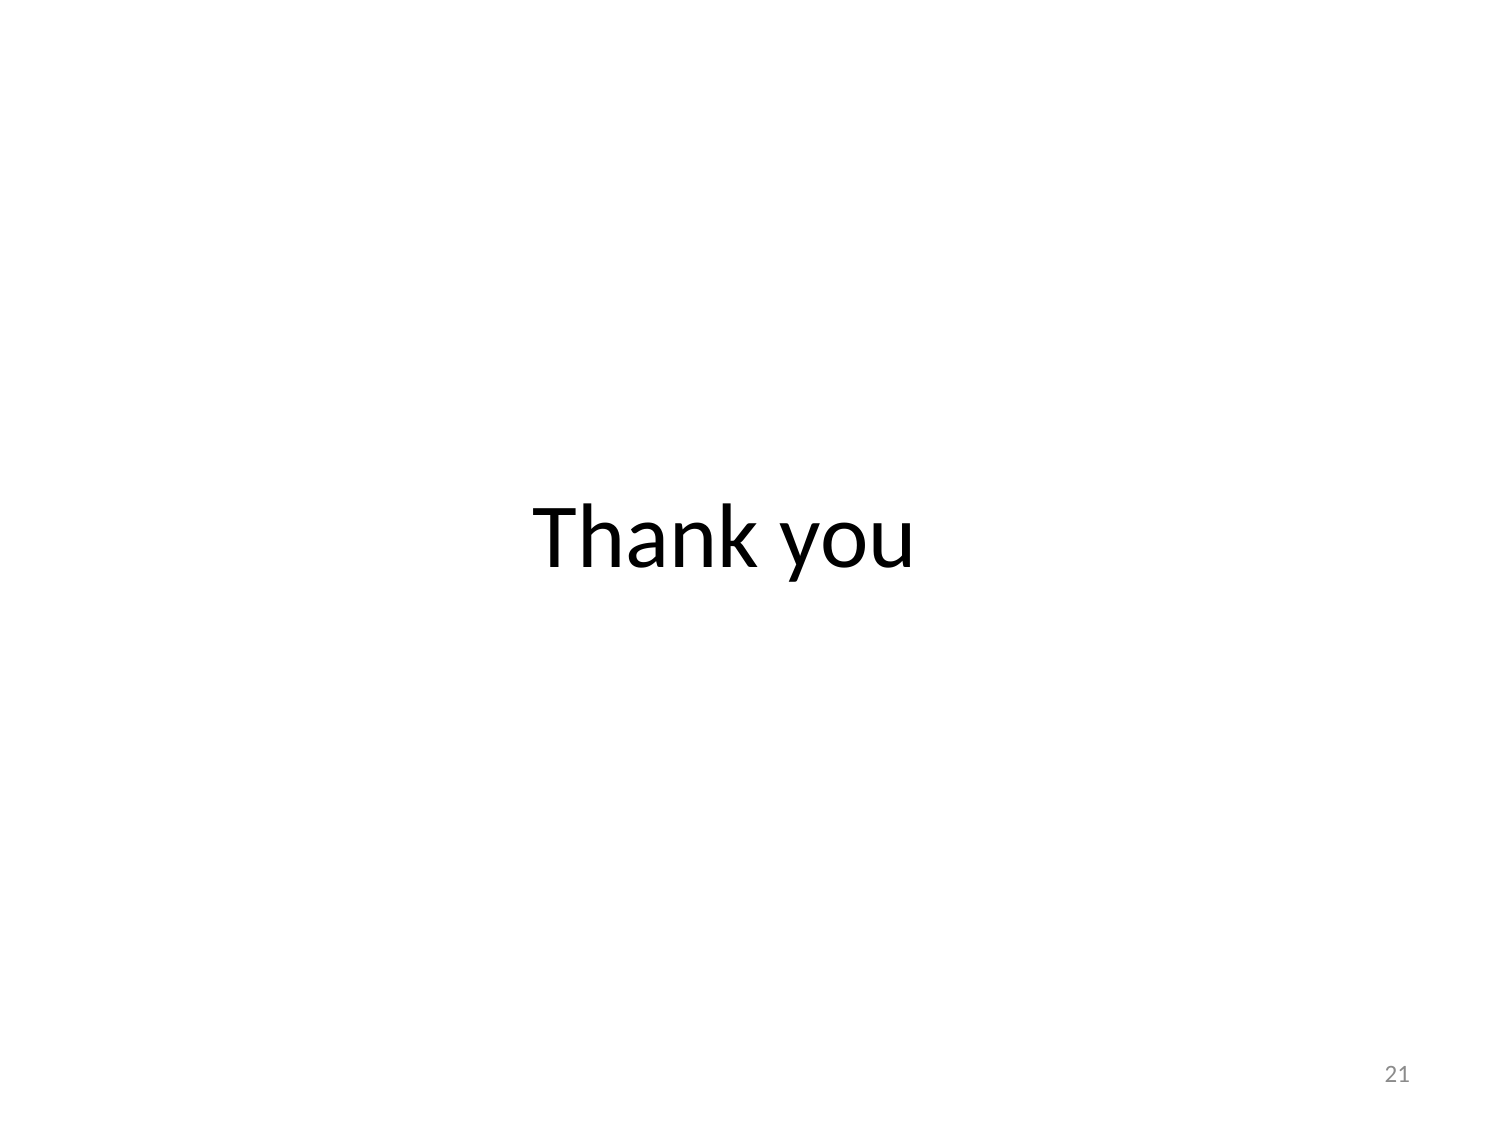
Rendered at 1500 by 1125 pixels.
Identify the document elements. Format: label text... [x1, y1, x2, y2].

slide_number 21 [1074, 1042, 1425, 1103]
title Thank you [50, 437, 1400, 625]
